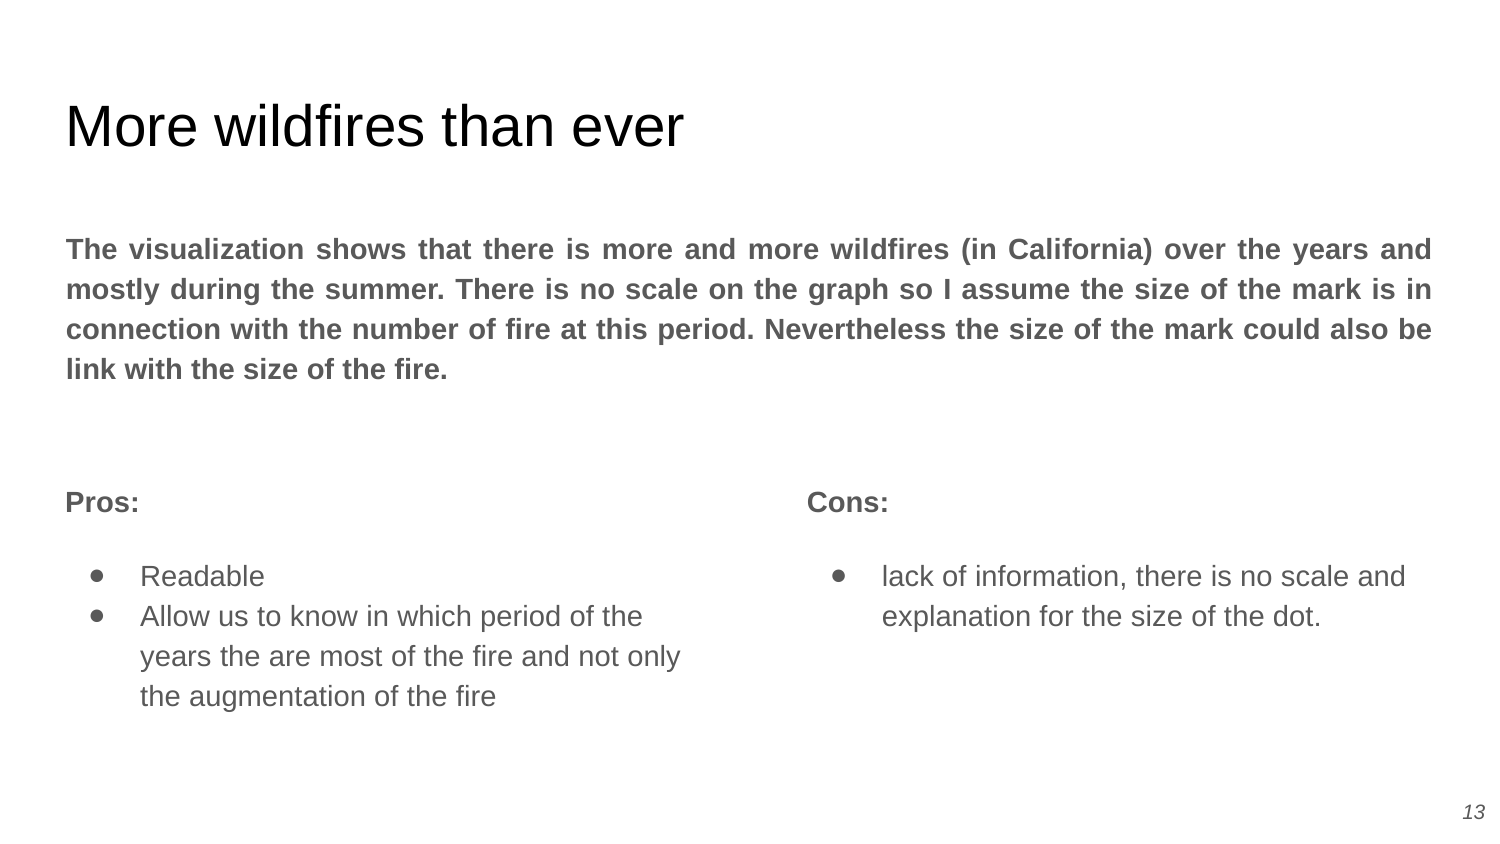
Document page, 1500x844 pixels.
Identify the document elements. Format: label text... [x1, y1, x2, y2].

text_box The visualization shows that there is more and more wildfires (in California) over the years and mostly during the summer. There is no scale on the graph so I assume the size of the mark is in connection with the number of fire at this period. Nevertheless the size of the mark could also be link with the size of the fire. [51, 209, 1449, 394]
text_box <numéro> [1252, 779, 1500, 844]
text_box Pros: Readable Allow us to know in which period of the years the are most of the fire and not only the augmentation of the fire [50, 463, 707, 791]
text_box Cons: lack of information, there is no scale and explanation for the size of the dot. [792, 463, 1449, 791]
text_box More wildfires than ever [51, 72, 1449, 167]
